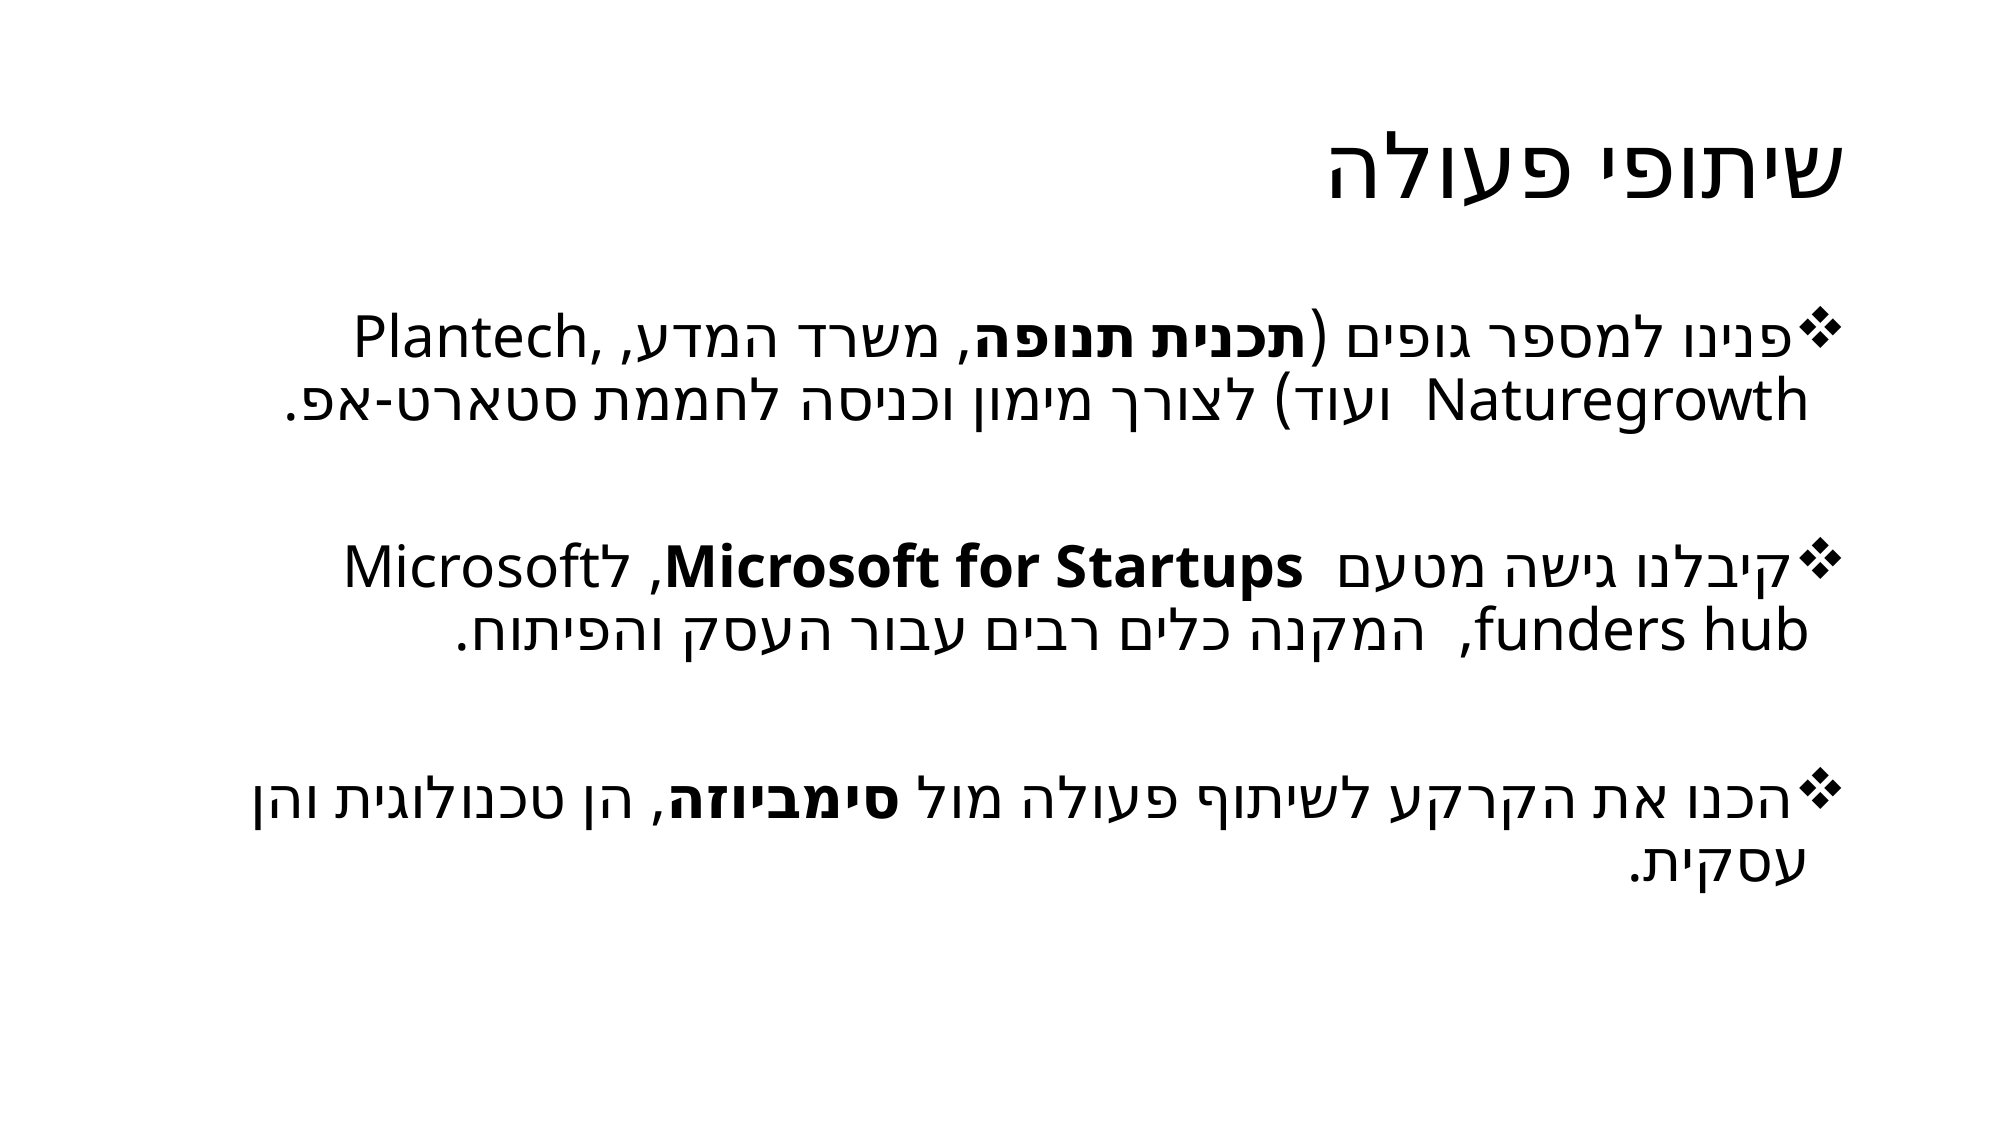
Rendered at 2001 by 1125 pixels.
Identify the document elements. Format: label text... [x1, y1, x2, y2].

list פנינו למספר גופים (תכנית תנופה, משרד המדע, Plantech, Naturegrowth ועוד) לצורך מימון וכניסה לחממת סטארט-אפ. קיבלנו גישה מטעם Microsoft for Startups, לMicrosoft funders hub, המקנה כלים רבים עבור העסק והפיתוח. הכנו את הקרקע לשיתוף פעולה מול סימביוזה, הן טכנולוגית והן עסקית. [137, 299, 1863, 1014]
title שיתופי פעולה [137, 59, 1863, 278]
